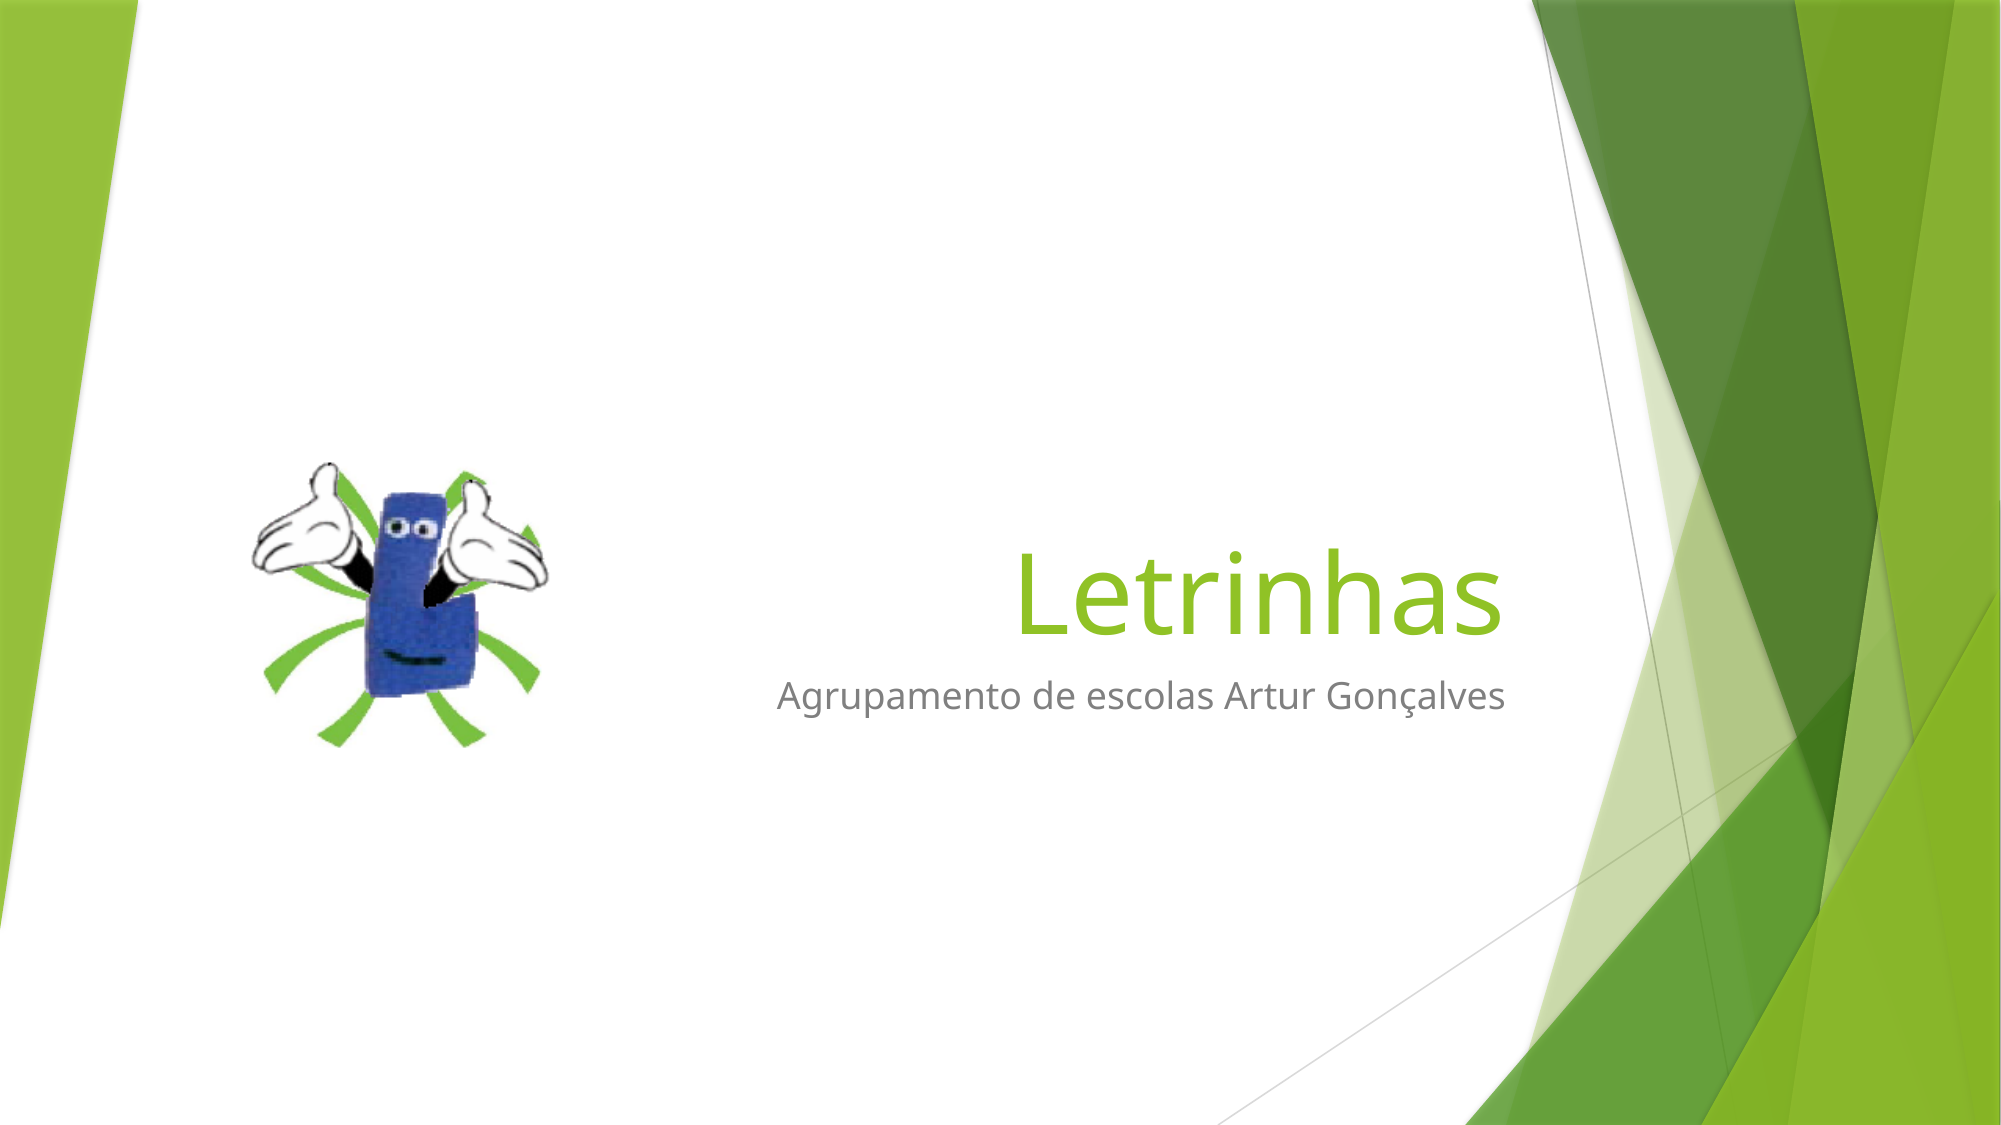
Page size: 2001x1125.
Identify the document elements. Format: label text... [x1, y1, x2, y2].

subtitle Agrupamento de escolas Artur Gonçalves [247, 664, 1522, 845]
title Letrinhas [247, 394, 1522, 664]
picture [246, 454, 554, 763]
